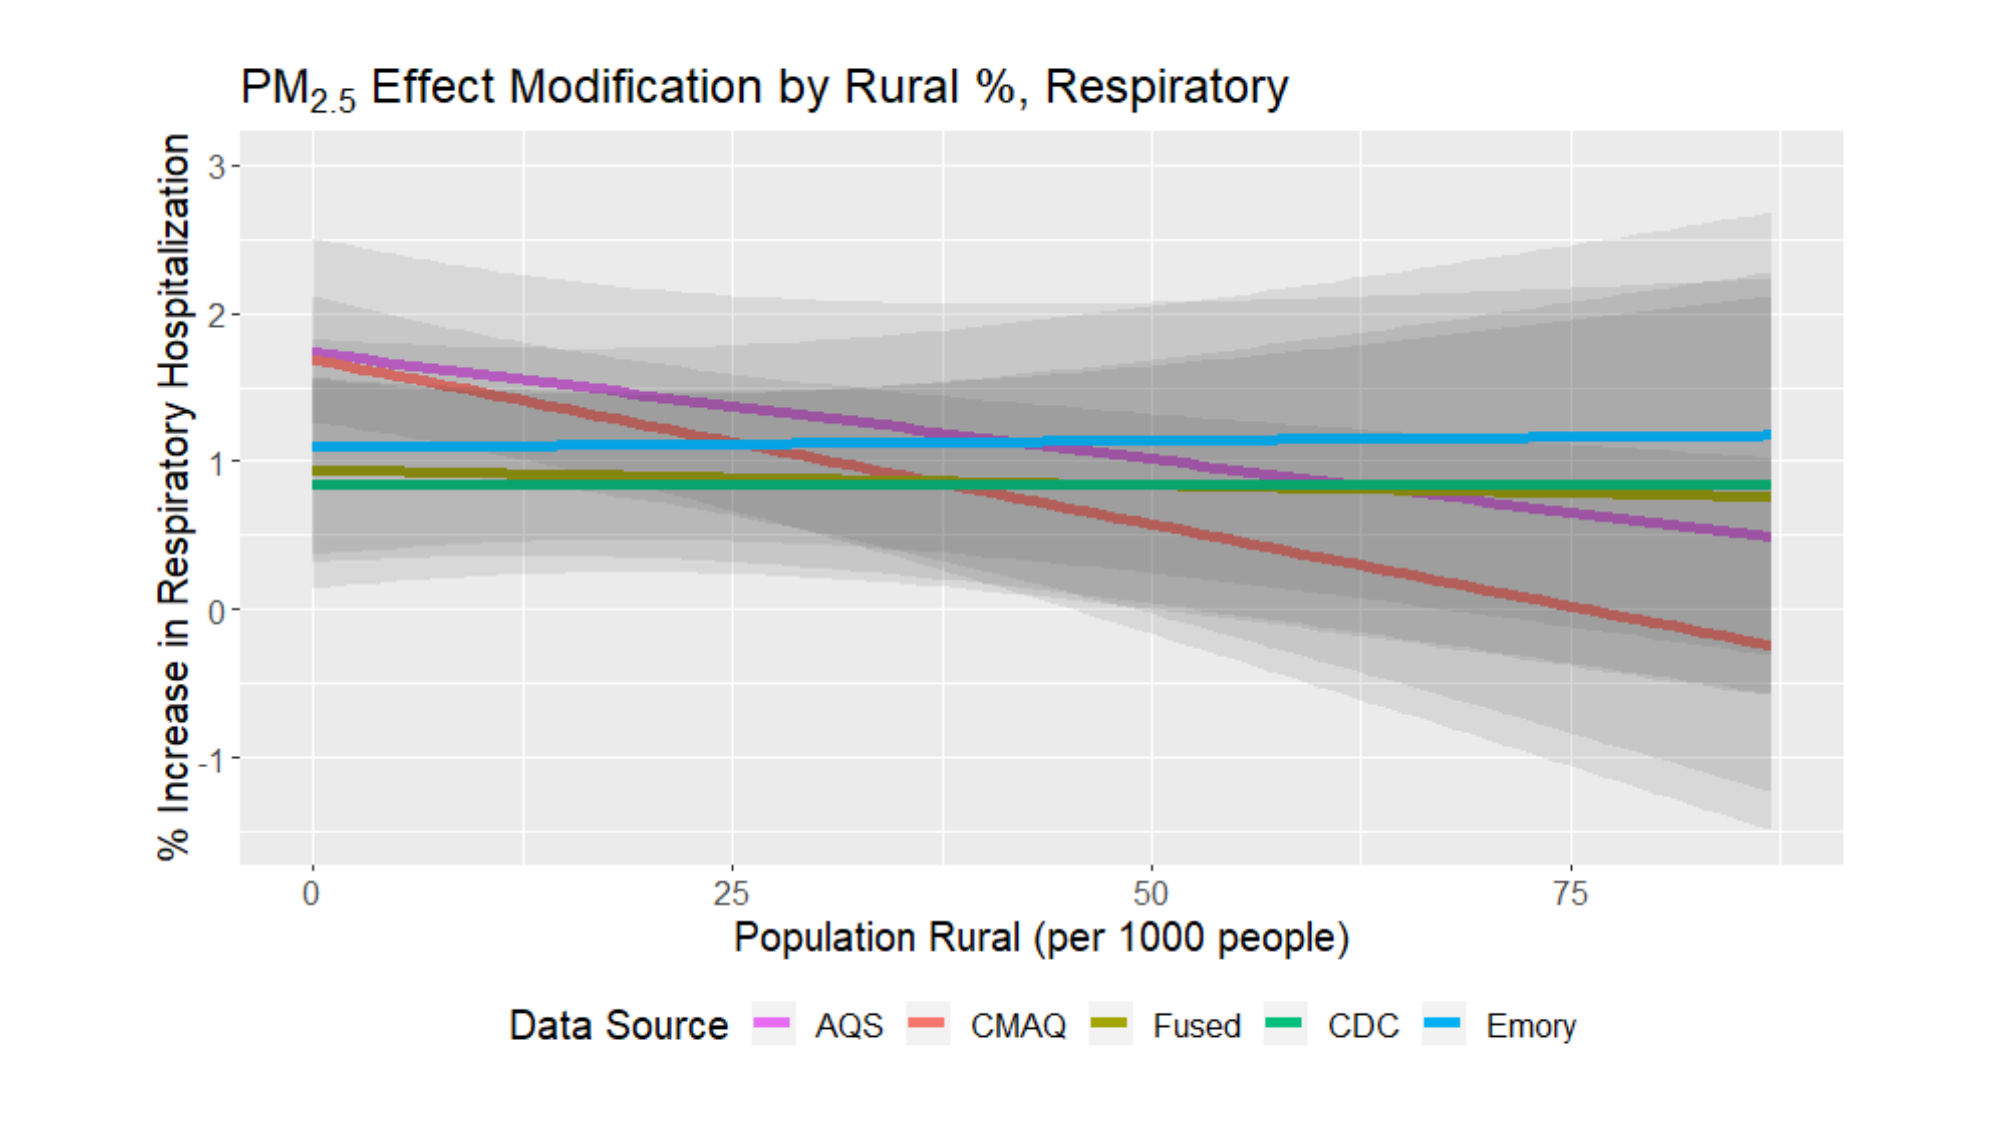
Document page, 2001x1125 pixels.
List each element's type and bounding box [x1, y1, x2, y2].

list [140, 49, 1860, 1076]
